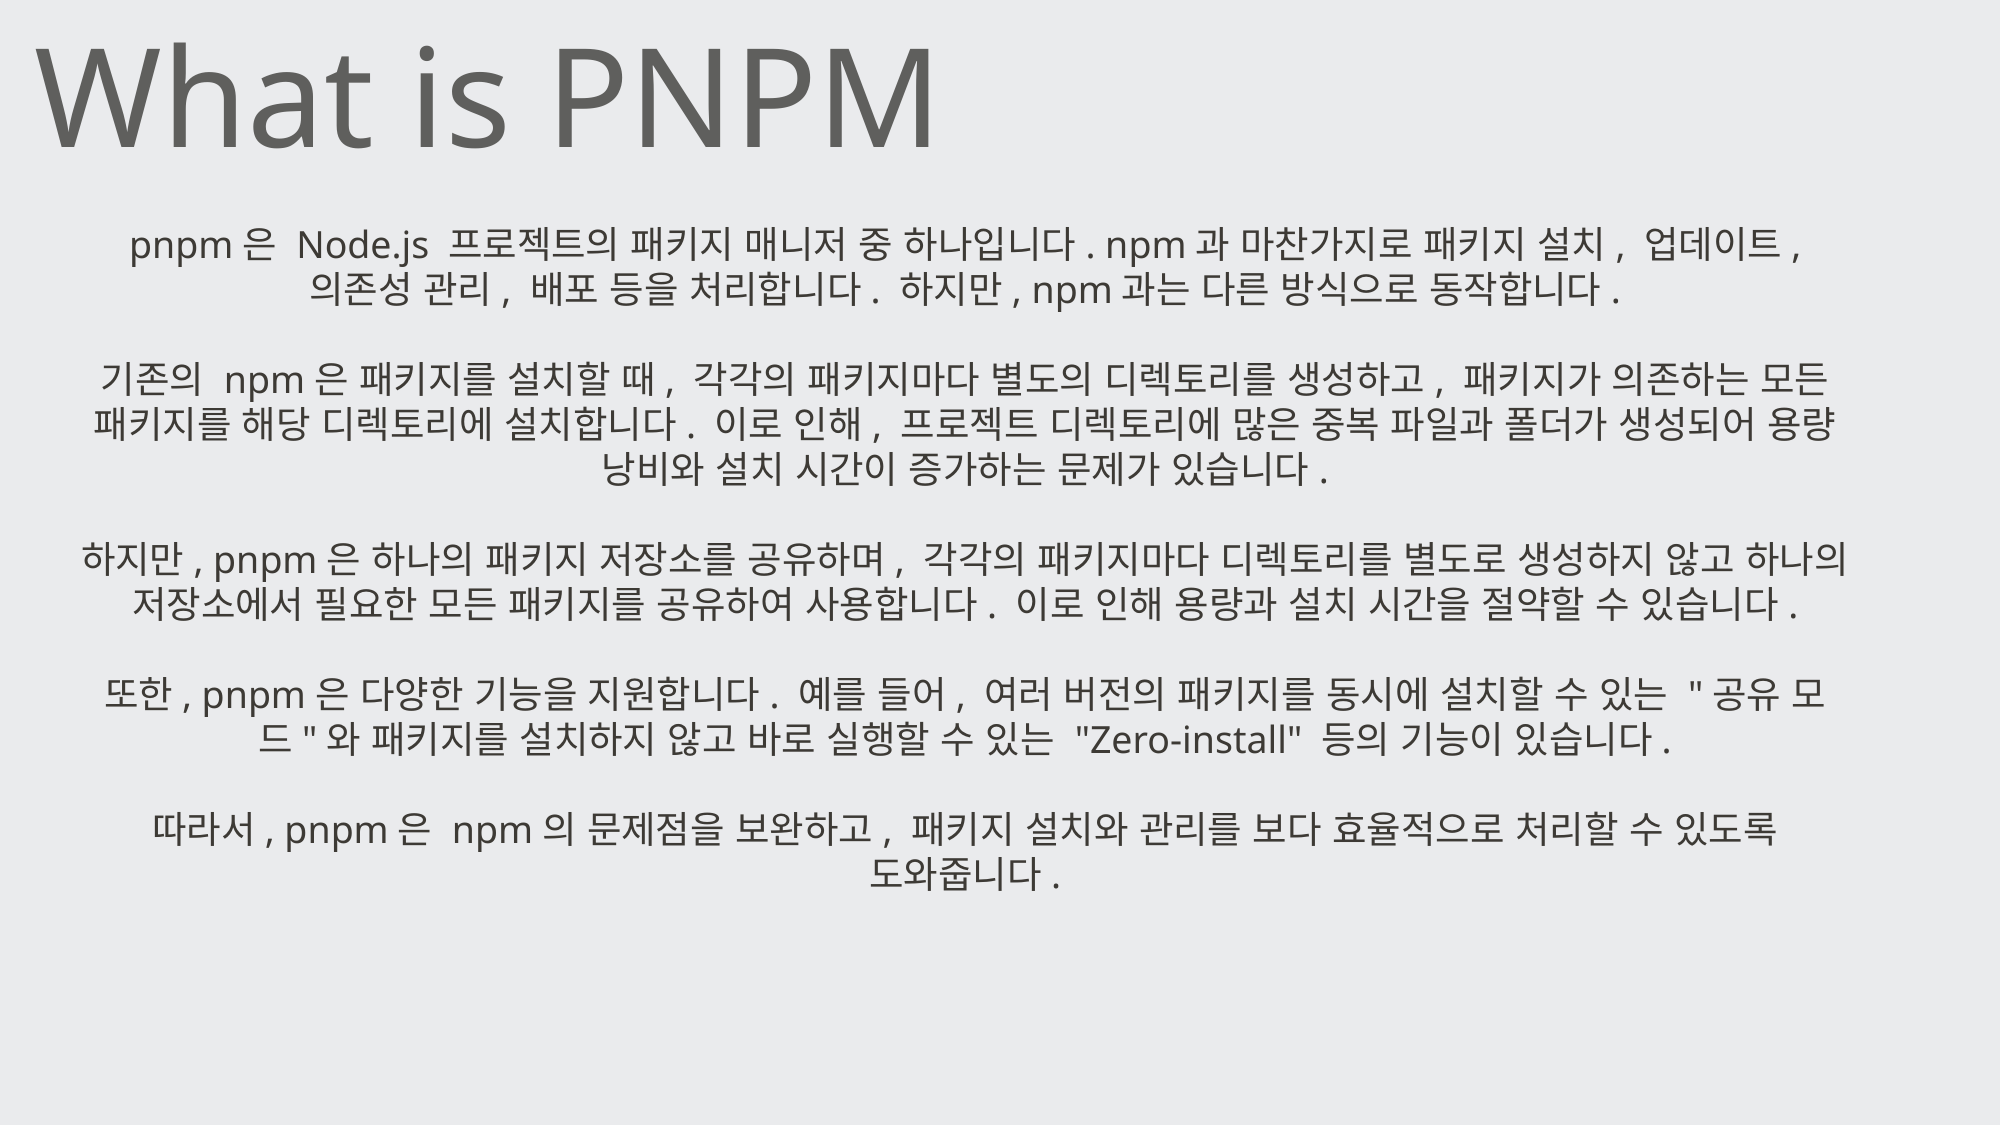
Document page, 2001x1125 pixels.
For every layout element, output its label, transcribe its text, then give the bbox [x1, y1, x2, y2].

text_box pnpm은 Node.js 프로젝트의 패키지 매니저 중 하나입니다. npm과 마찬가지로 패키지 설치, 업데이트, 의존성 관리, 배포 등을 처리합니다. 하지만, npm과는 다른 방식으로 동작합니다. 기존의 npm은 패키지를 설치할 때, 각각의 패키지마다 별도의 디렉토리를 생성하고, 패키지가 의존하는 모든 패키지를 해당 디렉토리에 설치합니다. 이로 인해, 프로젝트 디렉토리에 많은 중복 파일과 폴더가 생성되어 용량 낭비와 설치 시간이 증가하는 문제가 있습니다. 하지만, pnpm은 하나의 패키지 저장소를 공유하며, 각각의 패키지마다 디렉토리를 별도로 생성하지 않고 하나의 저장소에서 필요한 모든 패키지를 공유하여 사용합니다. 이로 인해 용량과 설치 시간을 절약할 수 있습니다. 또한, pnpm은 다양한 기능을 지원합니다. 예를 들어, 여러 버전의 패키지를 동시에 설치할 수 있는 "공유 모드"와 패키지를 설치하지 않고 바로 실행할 수 있는 "Zero-install" 등의 기능이 있습니다. 따라서, pnpm은 npm의 문제점을 보완하고, 패키지 설치와 관리를 보다 효율적으로 처리할 수 있도록 도와줍니다. [65, 213, 1866, 1108]
text_box What is PNPM [19, 2, 994, 348]
